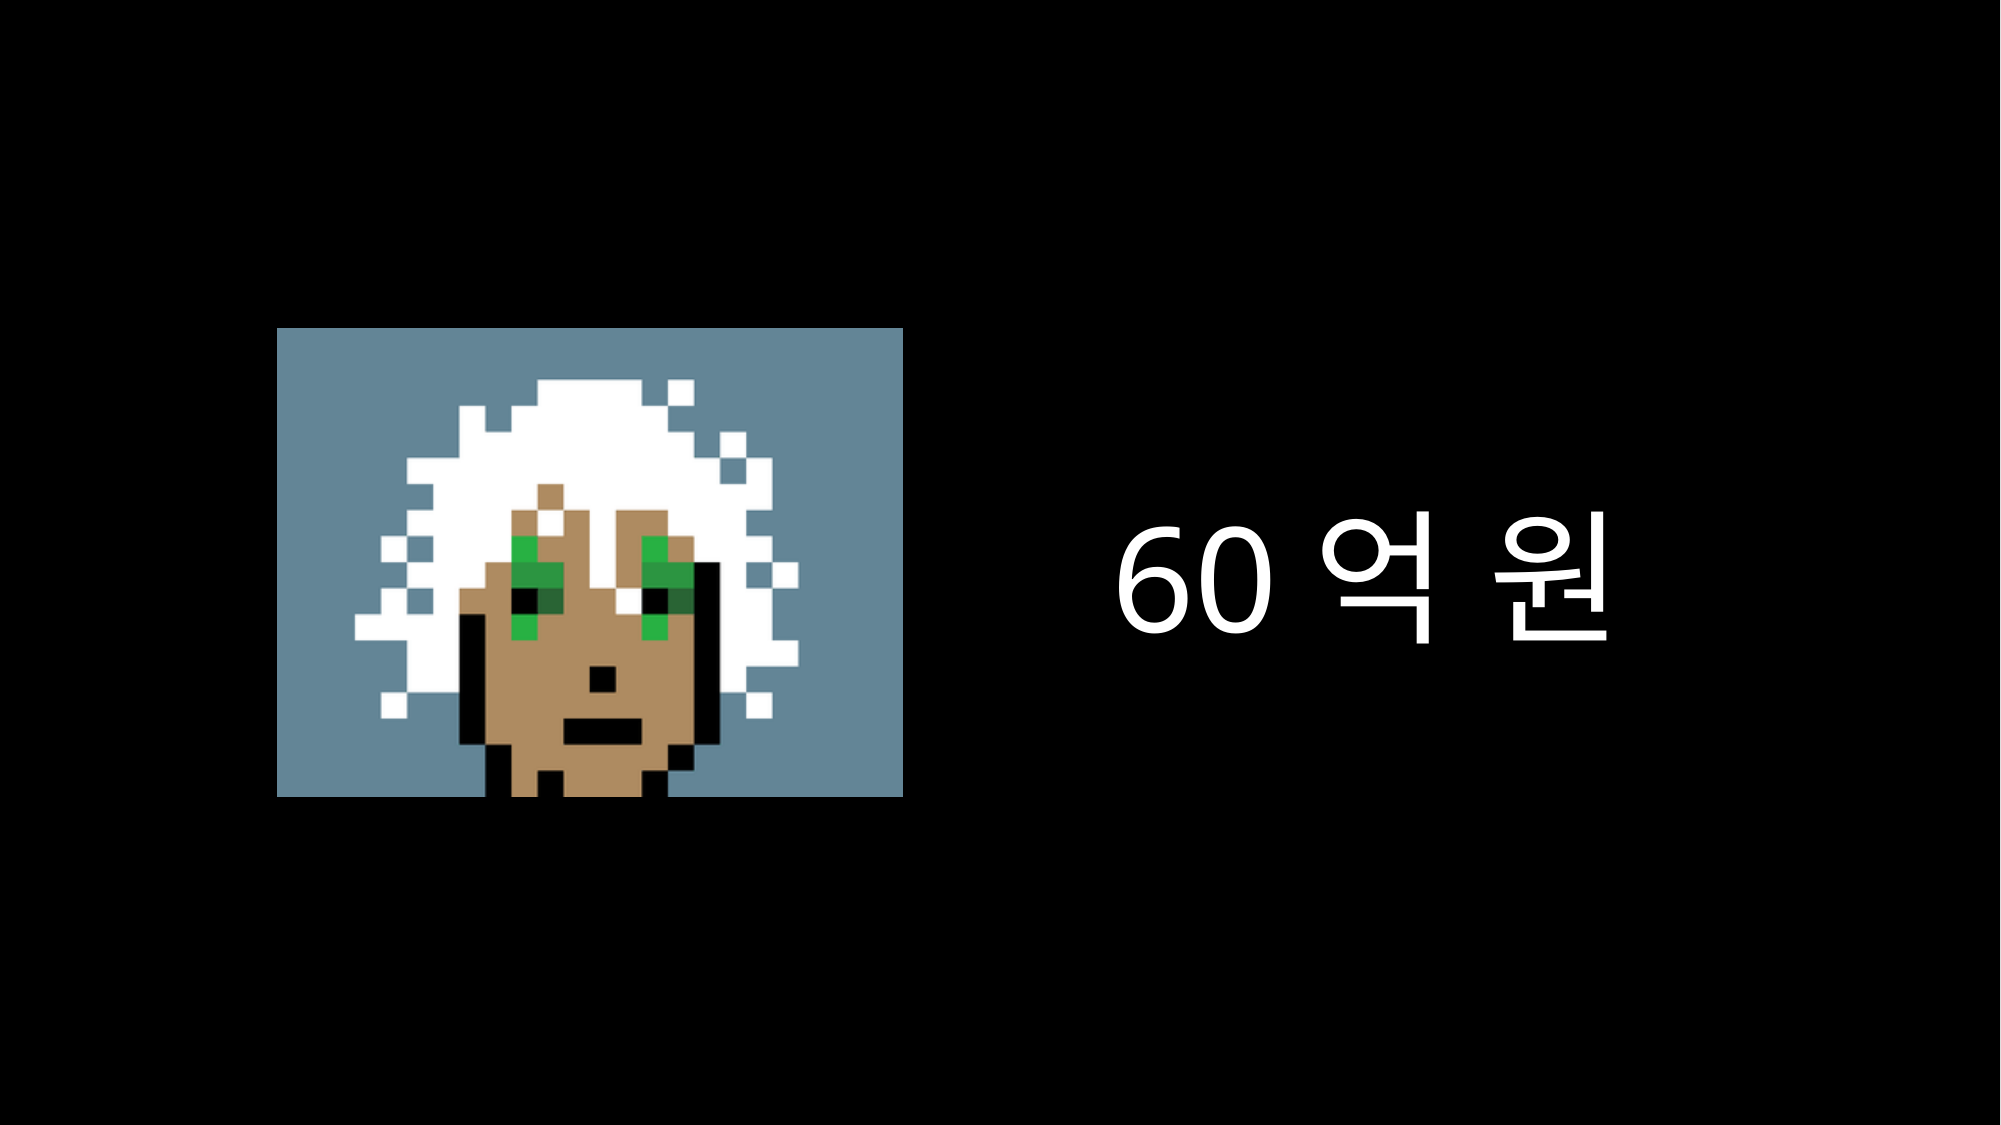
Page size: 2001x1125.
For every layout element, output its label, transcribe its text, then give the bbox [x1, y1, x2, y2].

text_box 60억 원 [1097, 479, 1637, 669]
picture [277, 328, 903, 797]
